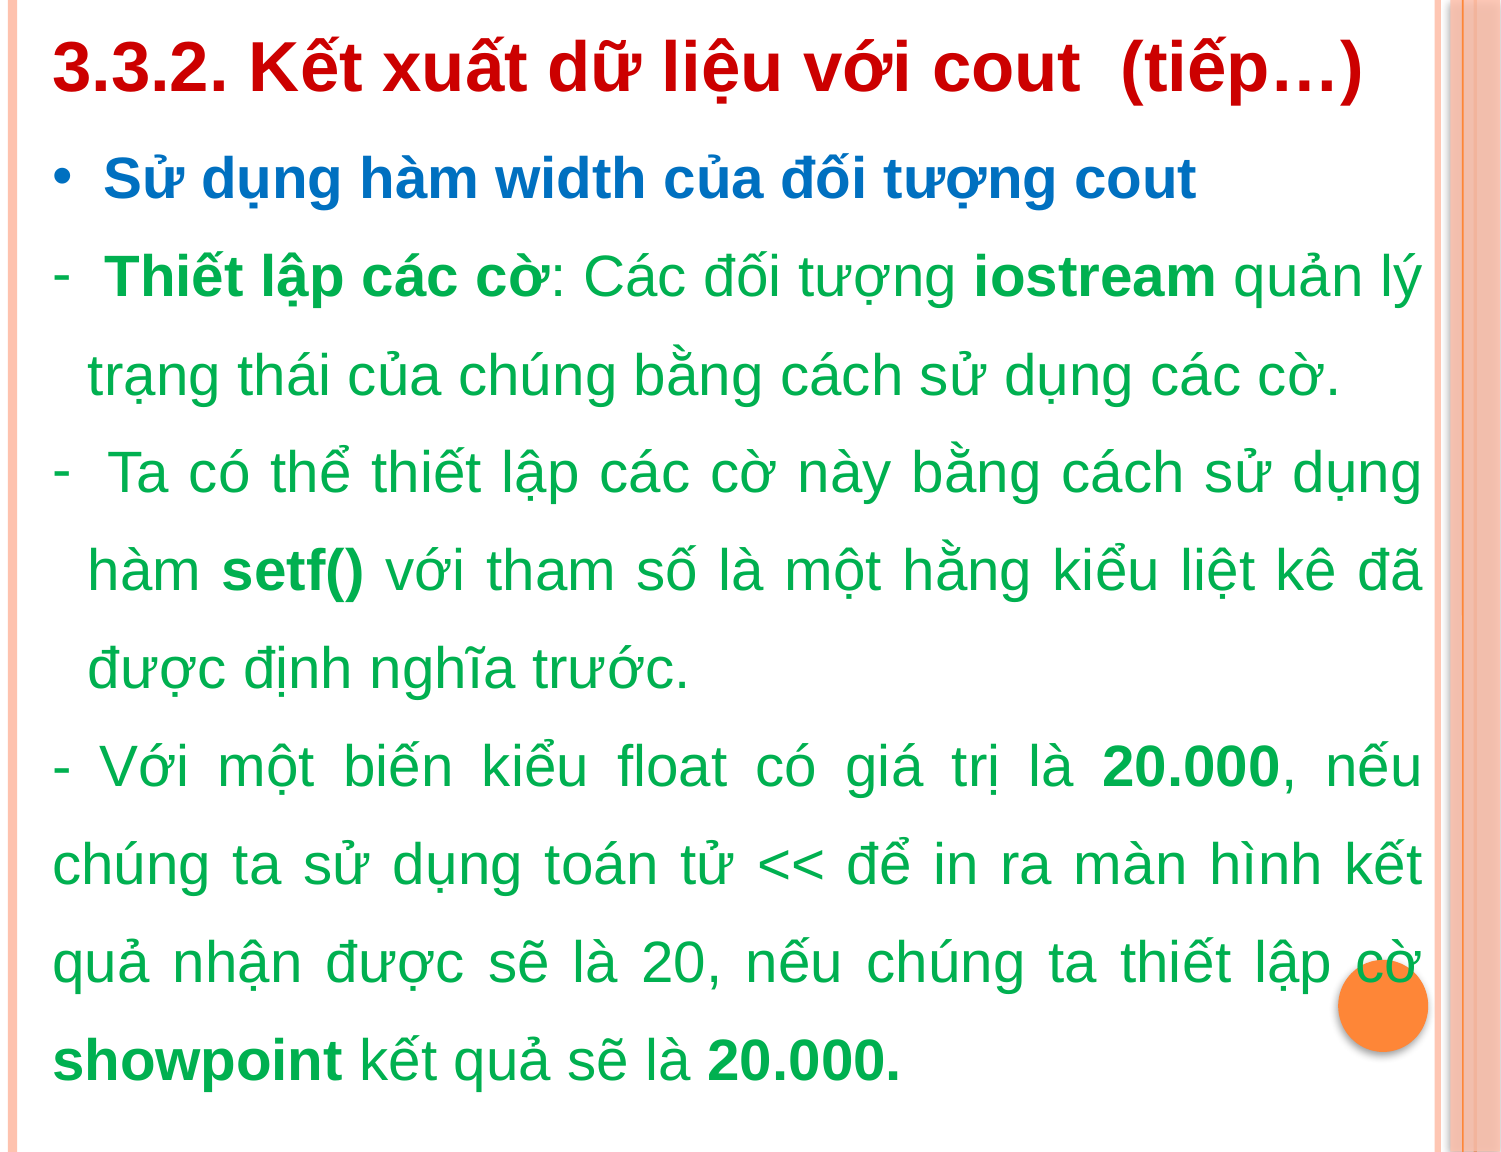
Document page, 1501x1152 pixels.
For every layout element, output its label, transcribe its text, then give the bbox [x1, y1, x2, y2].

text_box 3.3.2. Kết xuất dữ liệu với cout (tiếp…) Sử dụng hàm width của đối tượng cout Thiết lập các cờ: Các đối tượng iostream quản lý trạng thái của chúng bằng cách sử dụng các cờ. Ta có thể thiết lập các cờ này bằng cách sử dụng hàm setf() với tham số là một hằng kiểu liệt kê đã được định nghĩa trước. - Với một biến kiểu float có giá trị là 20.000, nếu chúng ta sử dụng toán tử << để in ra màn hình kết quả nhận được sẽ là 20, nếu chúng ta thiết lập cờ showpoint kết quả sẽ là 20.000. [37, 13, 1438, 1100]
